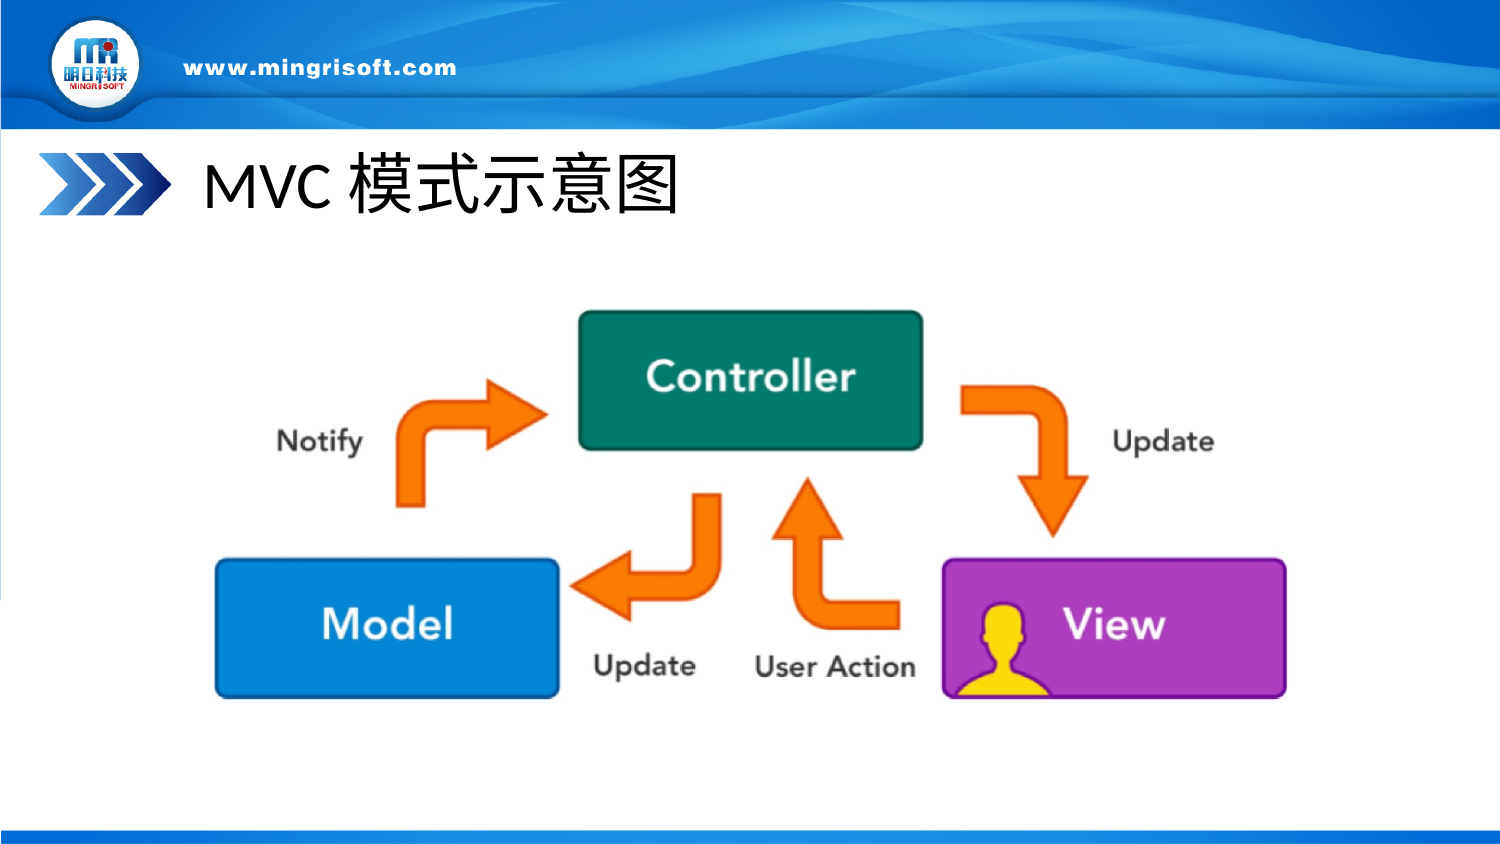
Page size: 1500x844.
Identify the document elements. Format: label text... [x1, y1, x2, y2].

picture [0, 0, 1500, 844]
text_box MVC模式示意图 [187, 134, 1100, 235]
